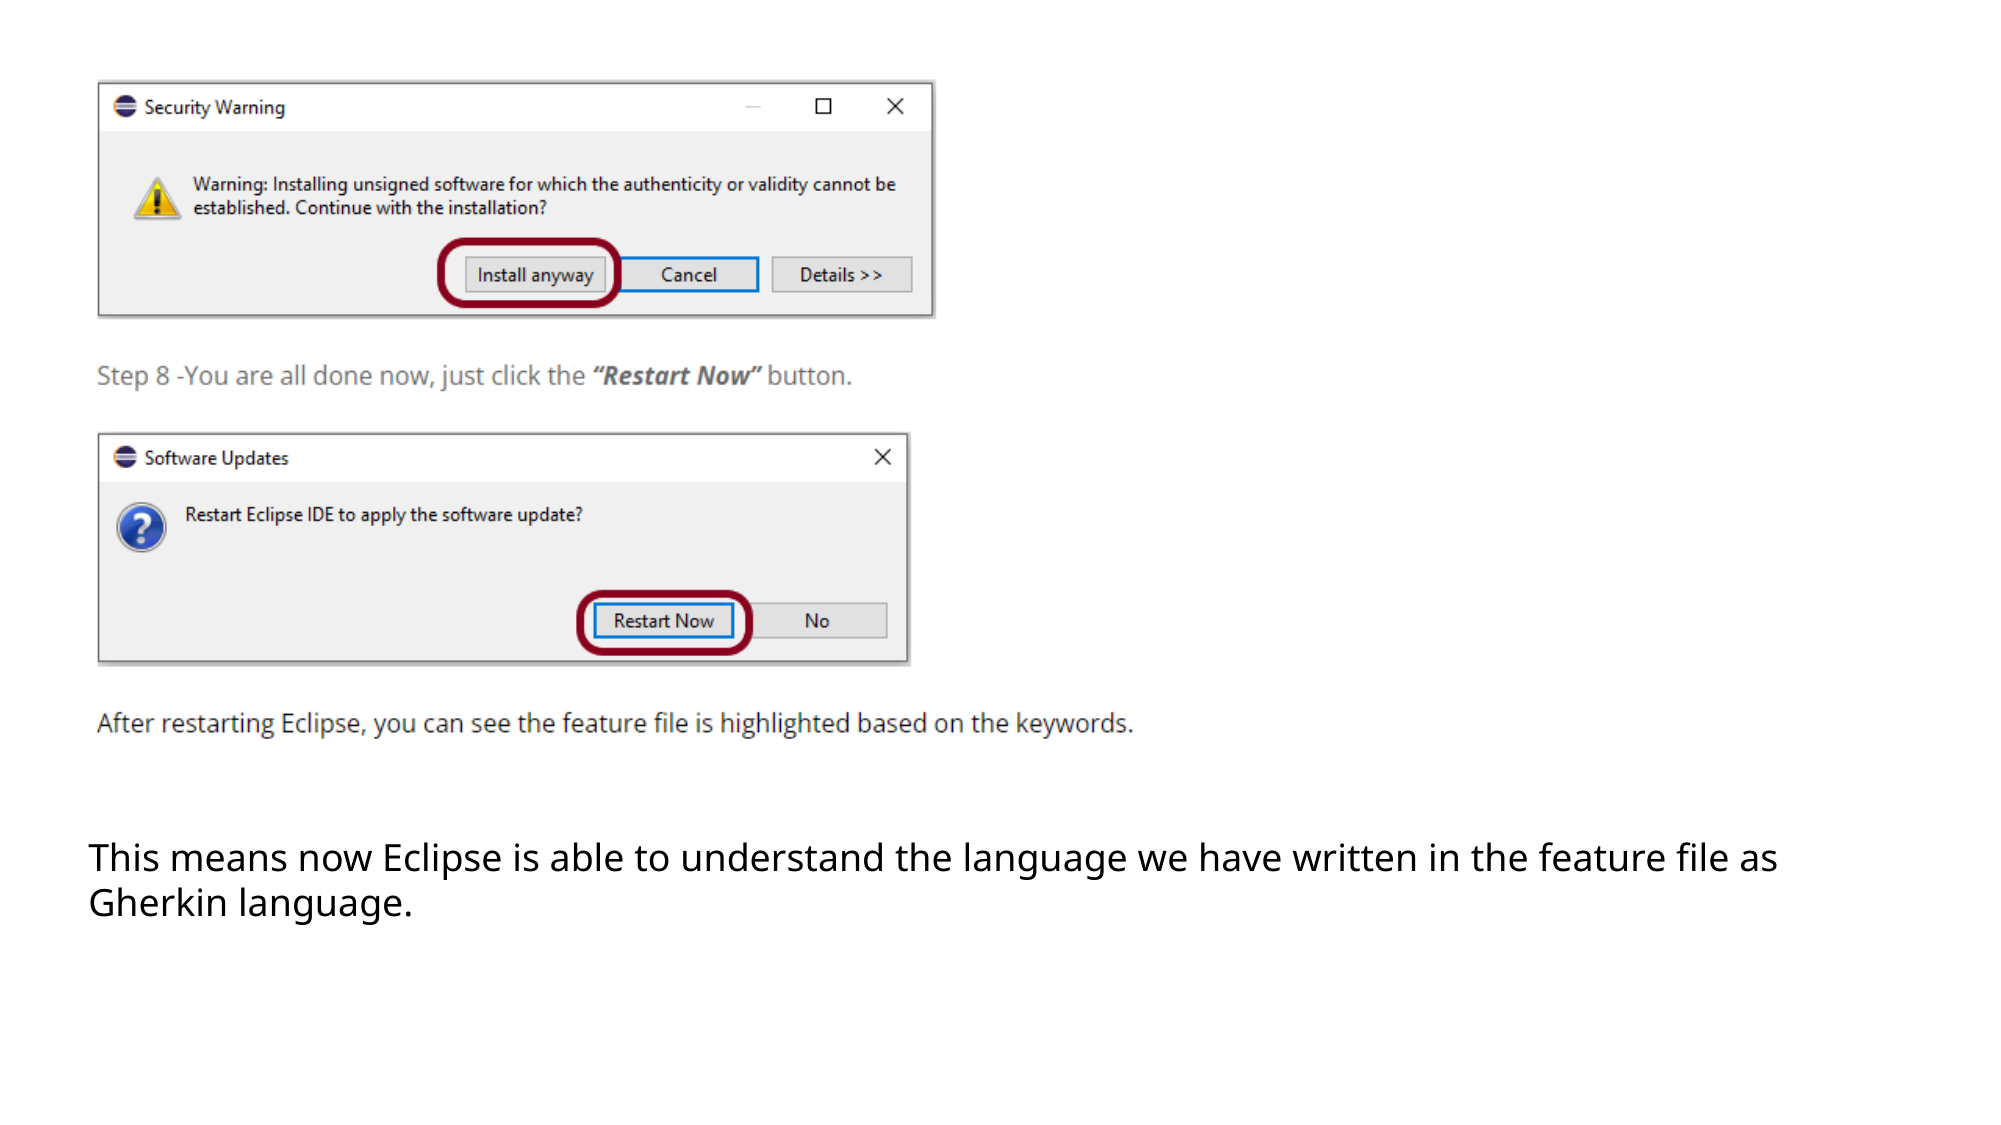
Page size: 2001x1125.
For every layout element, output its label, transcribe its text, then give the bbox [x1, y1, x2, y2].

picture [73, 50, 1185, 775]
text_box This means now Eclipse is able to understand the language we have written in the feature file as Gherkin language. [73, 826, 1911, 932]
